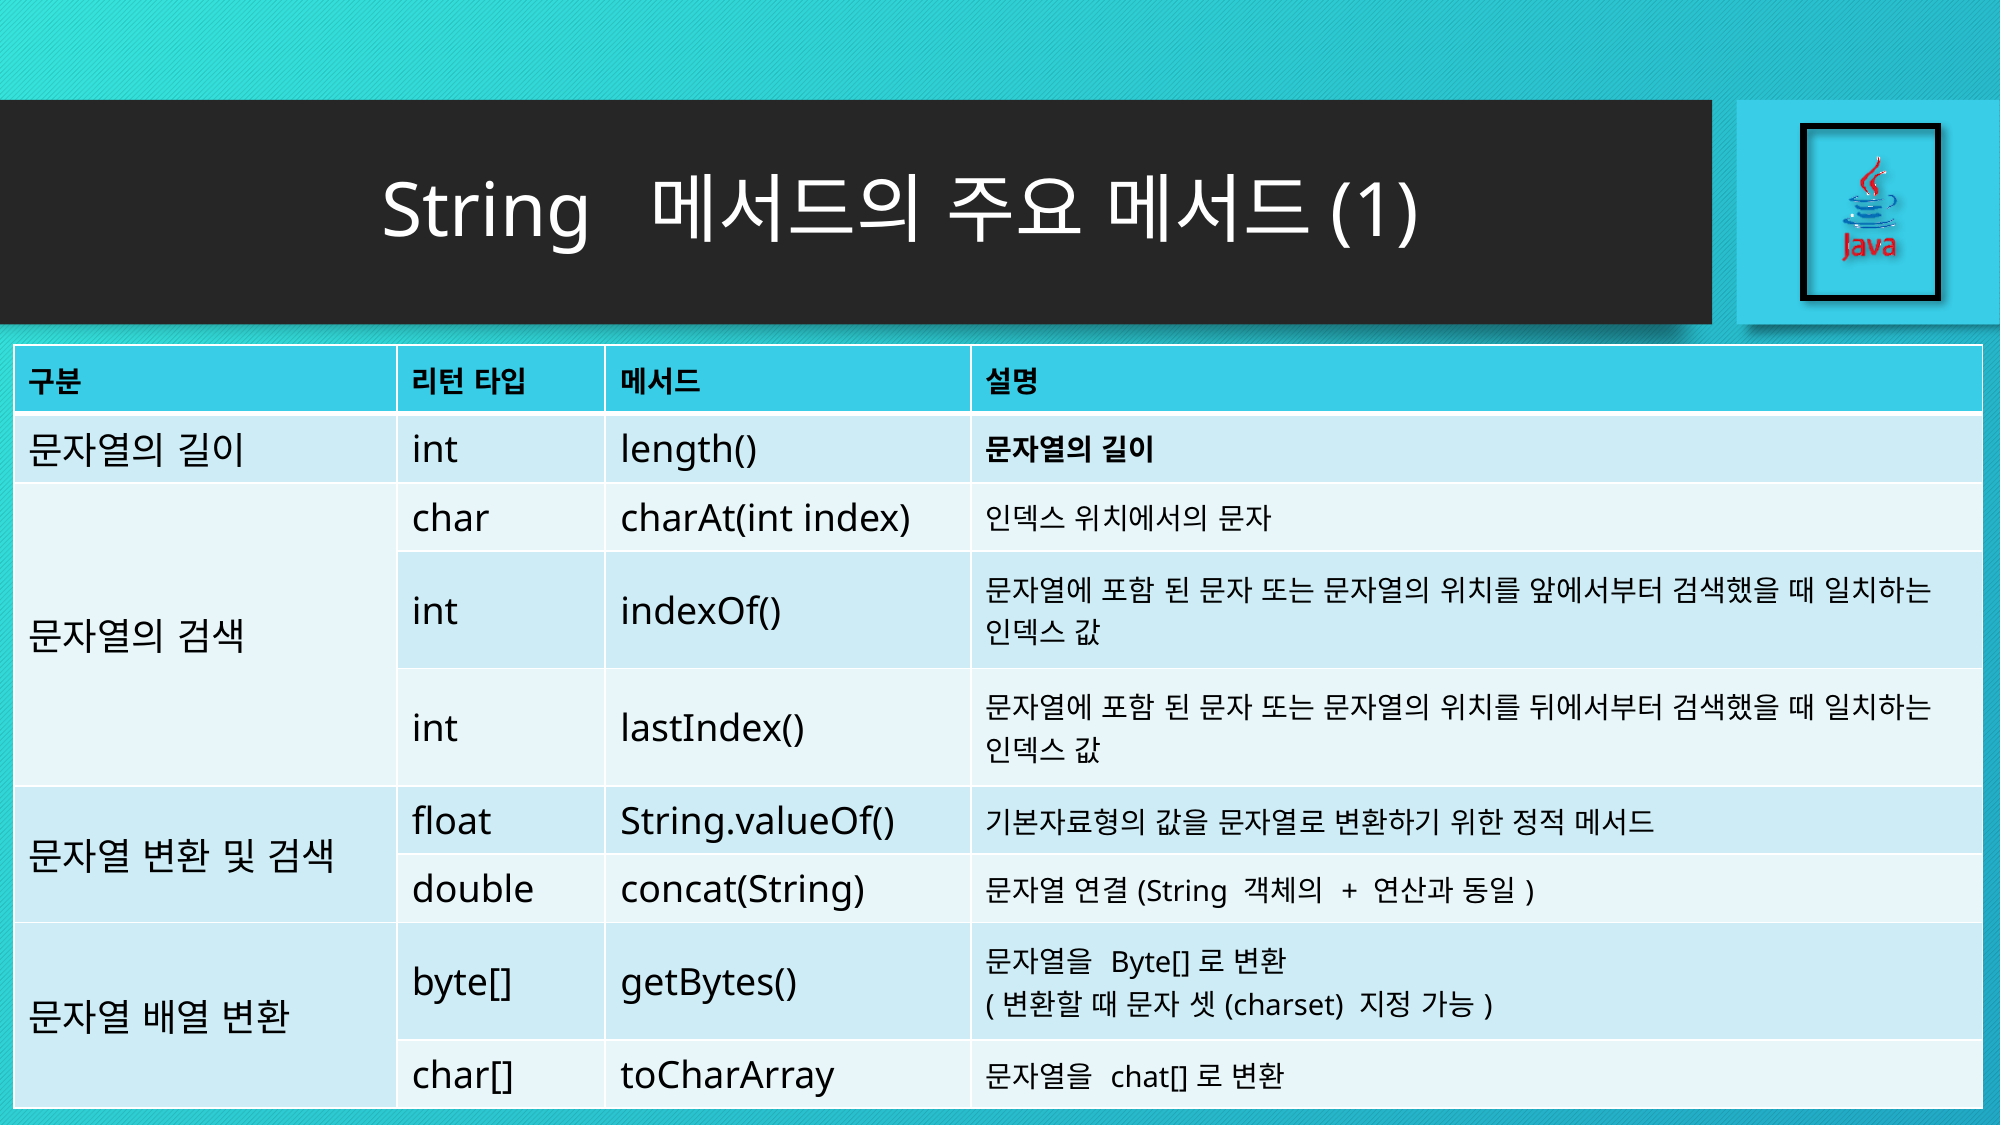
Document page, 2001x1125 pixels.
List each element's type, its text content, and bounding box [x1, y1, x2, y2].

table_cell char [398, 484, 604, 550]
table_cell indexOf() [606, 552, 970, 668]
title String 메서드의 주요 메서드(1) [111, 123, 1689, 301]
table_cell char[] [398, 1041, 604, 1107]
table_cell 기본자료형의 값을 문자열로 변환하기 위한 정적 메서드 [972, 787, 1982, 853]
table_cell int [398, 669, 604, 785]
table_cell charAt(int index) [606, 484, 970, 550]
table_cell getBytes() [606, 923, 970, 1039]
table_cell 문자열의 길이 [972, 416, 1982, 482]
table_cell 문자열 배열 변환 [15, 923, 396, 1107]
table_cell int [398, 416, 604, 482]
picture [1736, 325, 2000, 347]
table_cell 문자열을 Byte[]로 변환 (변환할 때 문자 셋(charset) 지정 가능) [972, 923, 1982, 1039]
table_header 메서드 [606, 346, 970, 411]
table_cell 문자열 연결(String 객체의 + 연산과 동일) [972, 855, 1982, 922]
picture [0, 325, 1713, 376]
table_cell float [398, 787, 604, 853]
table_cell lastIndex() [606, 669, 970, 785]
picture [1807, 129, 1935, 295]
table_cell 문자열 변환 및 검색 [15, 787, 396, 922]
table_cell 문자열을 chat[]로 변환 [972, 1041, 1982, 1107]
table_cell 문자열의 길이 [15, 416, 396, 482]
table_cell int [398, 552, 604, 668]
table_cell 인덱스 위치에서의 문자 [972, 484, 1982, 550]
table_cell 문자열에 포함 된 문자 또는 문자열의 위치를 뒤에서부터 검색했을 때 일치하는 인덱스 값 [972, 669, 1982, 785]
table_cell double [398, 855, 604, 922]
table_header 리턴 타입 [398, 346, 604, 411]
table_cell 문자열의 검색 [15, 484, 396, 785]
table_cell toCharArray [606, 1041, 970, 1107]
table_cell length() [606, 416, 970, 482]
table_cell 문자열에 포함 된 문자 또는 문자열의 위치를 앞에서부터 검색했을 때 일치하는 인덱스 값 [972, 552, 1982, 668]
table_header 설명 [972, 346, 1982, 411]
table_cell byte[] [398, 923, 604, 1039]
table_cell concat(String) [606, 855, 970, 922]
table_header 구분 [15, 346, 396, 411]
table_cell String.valueOf() [606, 787, 970, 853]
